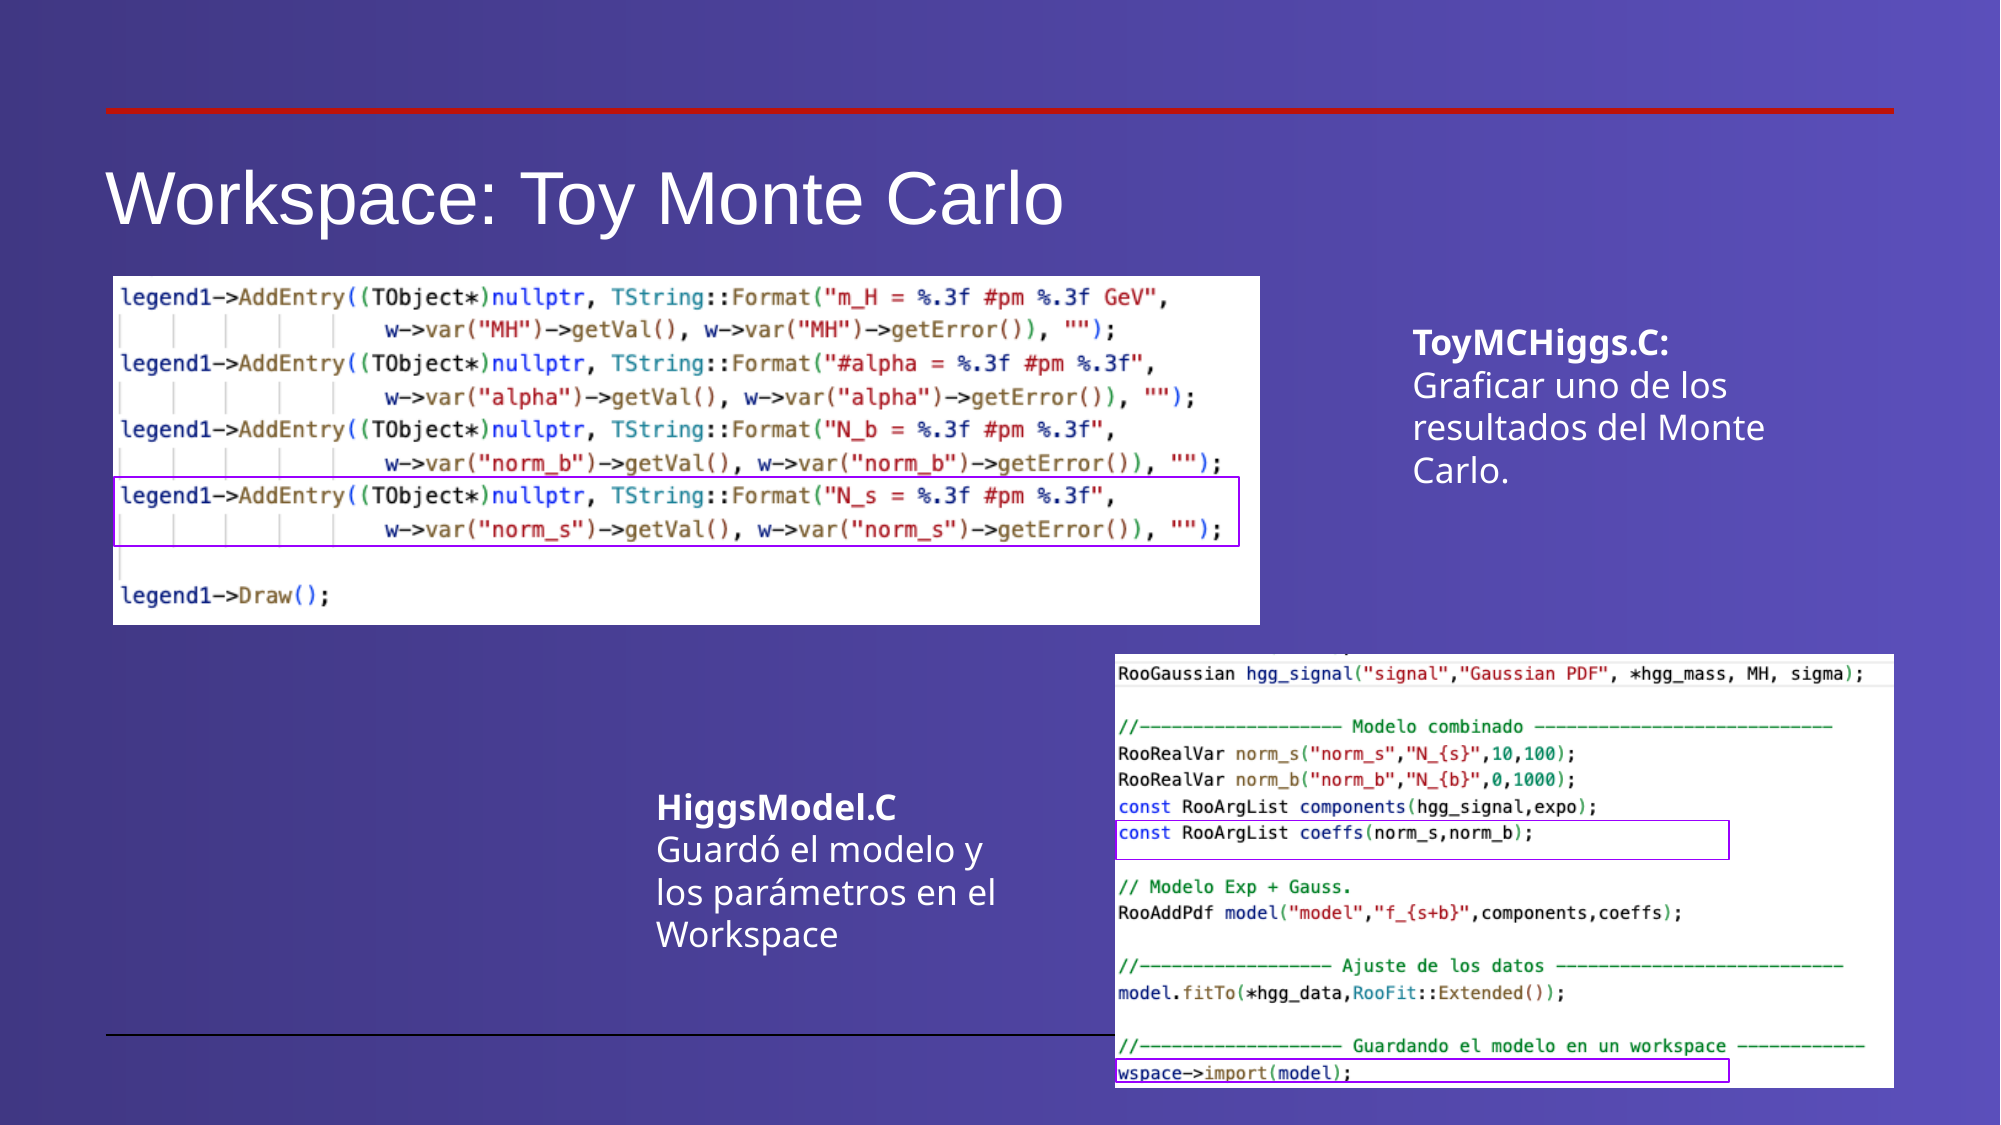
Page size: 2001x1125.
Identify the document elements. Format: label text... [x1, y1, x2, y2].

text_box HiggsModel.C Guardó el modelo y los parámetros en el Workspace [640, 769, 1044, 970]
text_box ToyMCHiggs.C: Graficar uno de los resultados del Monte Carlo. [1397, 305, 1809, 506]
title Workspace: Toy Monte Carlo [90, 156, 1894, 333]
picture [113, 276, 1260, 625]
picture [1115, 654, 1894, 1088]
